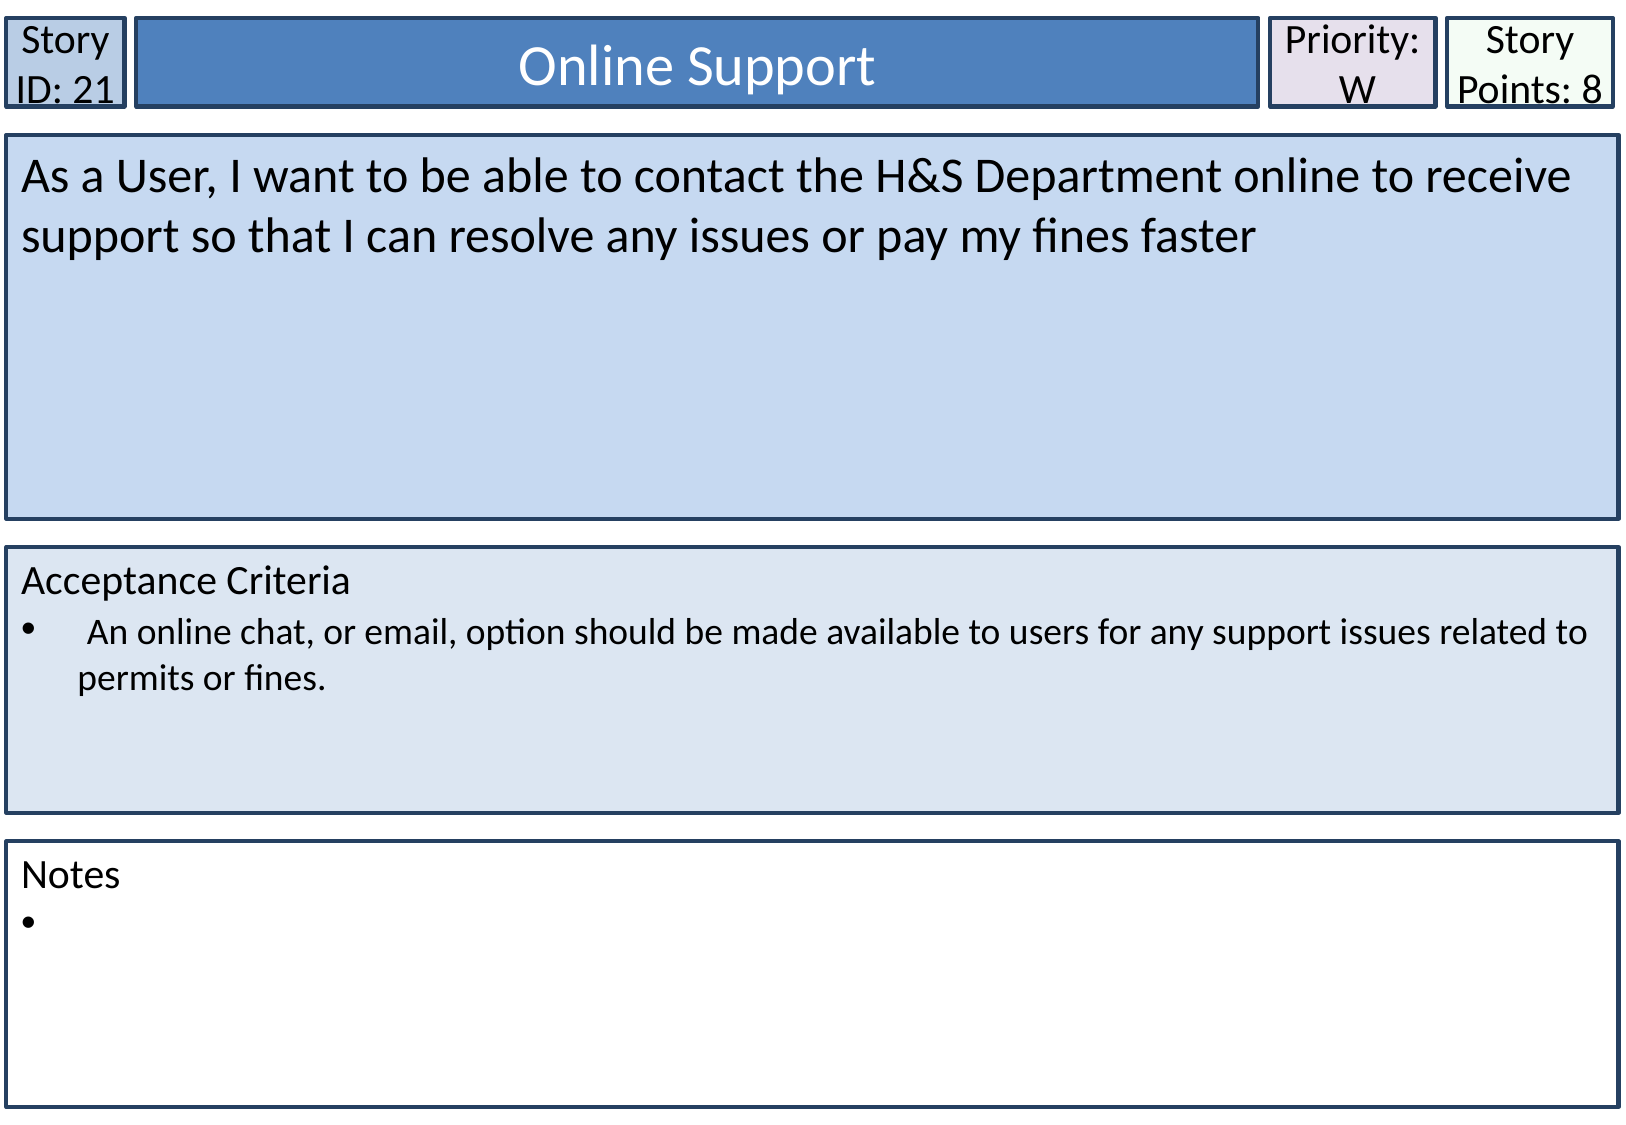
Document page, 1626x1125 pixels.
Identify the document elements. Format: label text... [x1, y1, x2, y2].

text_box Acceptance Criteria An online chat, or email, option should be made available to users for any support issues related to permits or fines. [4, 545, 1621, 815]
text_box Online Support [134, 16, 1260, 109]
text_box Notes [4, 839, 1621, 1109]
text_box Priority: W [1268, 16, 1438, 109]
text_box Story Points: 8 [1445, 16, 1615, 109]
text_box Story ID: 21 [4, 16, 127, 109]
text_box As a User, I want to be able to contact the H&S Department online to receive support so that I can resolve any issues or pay my fines faster [4, 133, 1621, 521]
